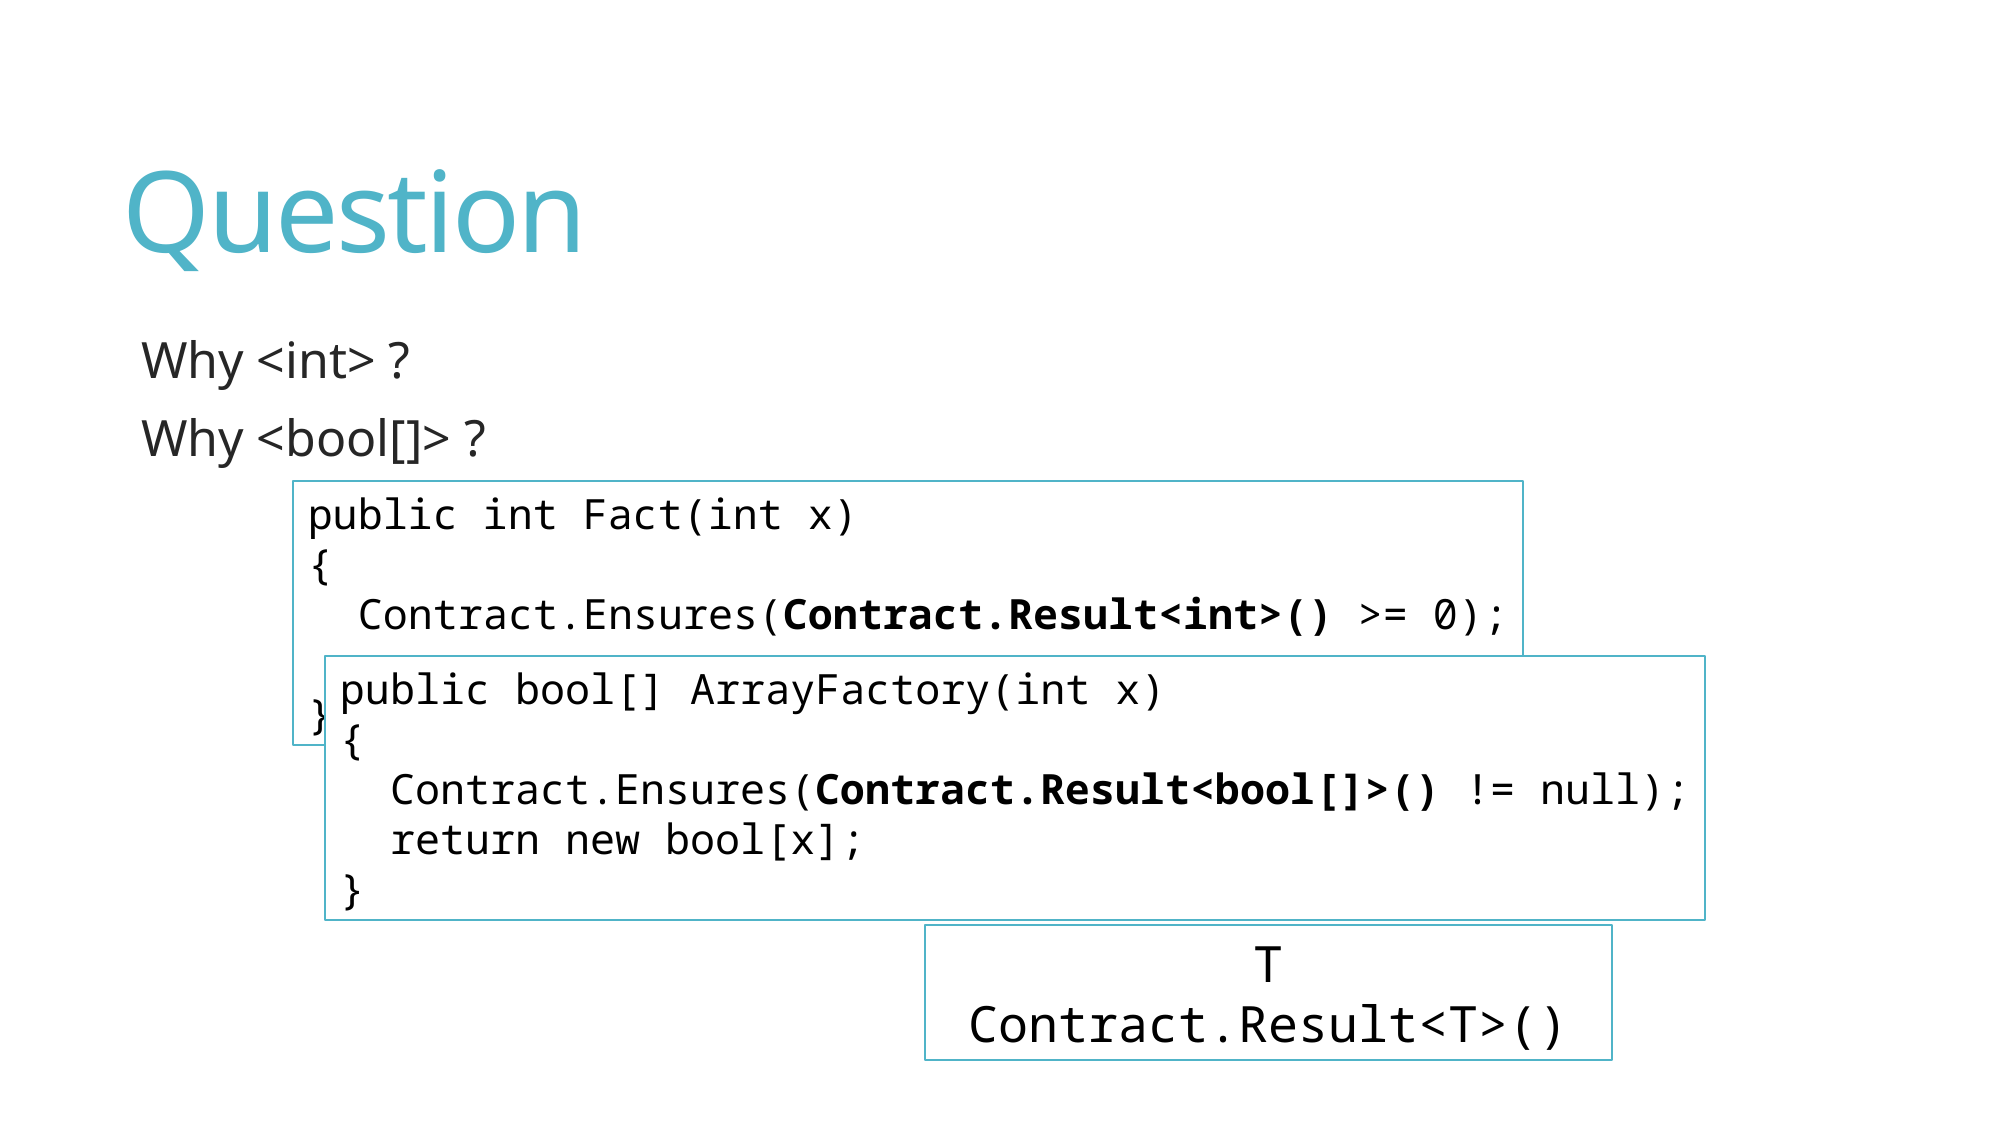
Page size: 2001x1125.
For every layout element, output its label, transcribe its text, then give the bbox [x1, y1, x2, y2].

list Why <int> ? Why <bool[]> ? [111, 329, 1876, 948]
text_box public int Fact(int x) { Contract.Ensures(Contract.Result<int>() >= 0); … } [292, 480, 1524, 746]
title Question [107, 81, 1875, 354]
text_box T Contract.Result<T>() [924, 924, 1613, 1061]
text_box public bool[] ArrayFactory(int x) { Contract.Ensures(Contract.Result<bool[]>() != null); return new bool[x]; } [324, 655, 1706, 921]
